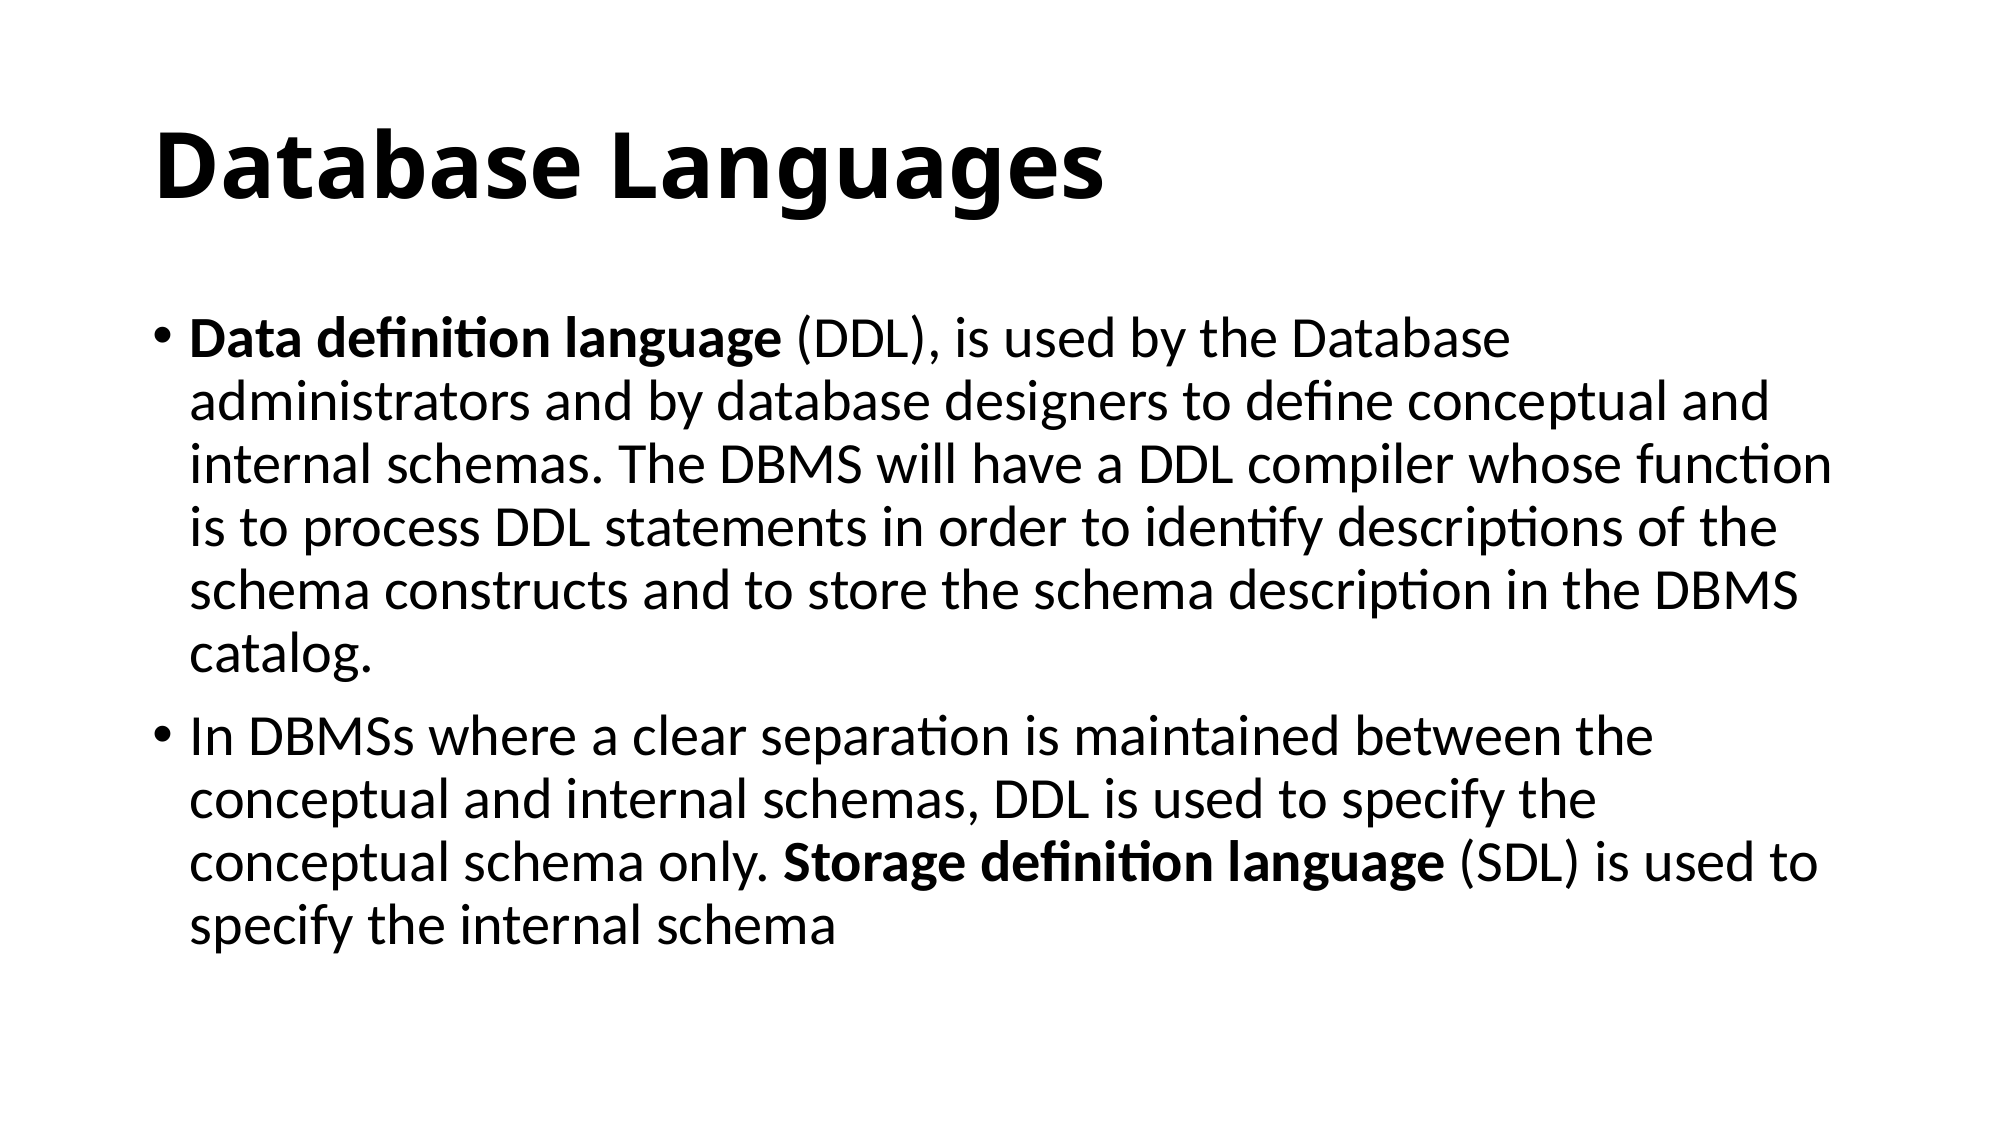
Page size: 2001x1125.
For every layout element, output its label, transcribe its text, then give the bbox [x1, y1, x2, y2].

title Database Languages [137, 59, 1863, 278]
list Data definition language (DDL), is used by the Database administrators and by database designers to define conceptual and internal schemas. The DBMS will have a DDL compiler whose function is to process DDL statements in order to identify descriptions of the schema constructs and to store the schema description in the DBMS catalog. In DBMSs where a clear separation is maintained between the conceptual and internal schemas, DDL is used to specify the conceptual schema only. Storage definition language (SDL) is used to specify the internal schema [137, 299, 1863, 1014]
